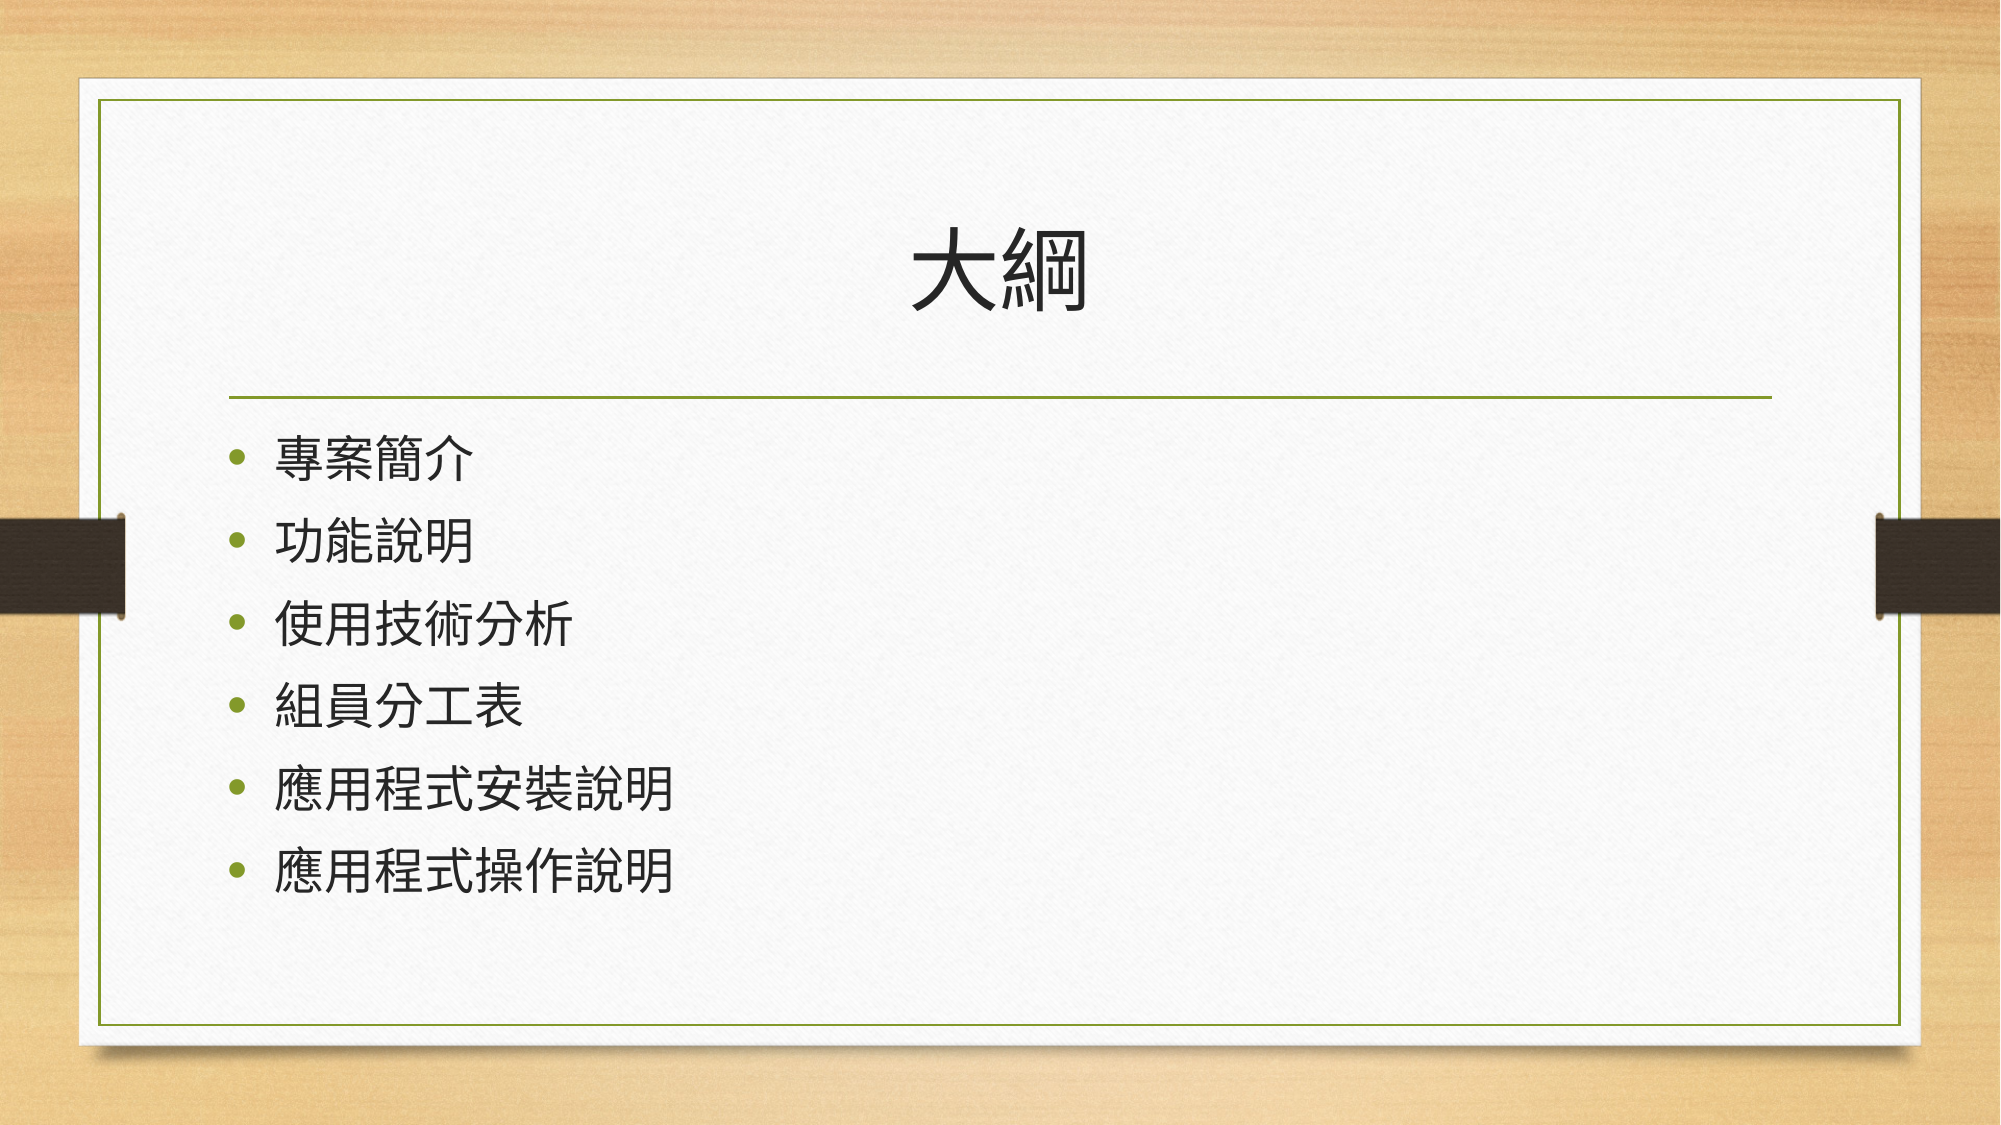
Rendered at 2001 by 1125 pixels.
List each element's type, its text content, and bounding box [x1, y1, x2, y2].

list 專案簡介 功能說明 使用技術分析 組員分工表 應用程式安裝說明 應用程式操作說明 [212, 419, 1788, 964]
title 大綱 [212, 161, 1788, 375]
picture [0, 0, 2001, 1125]
